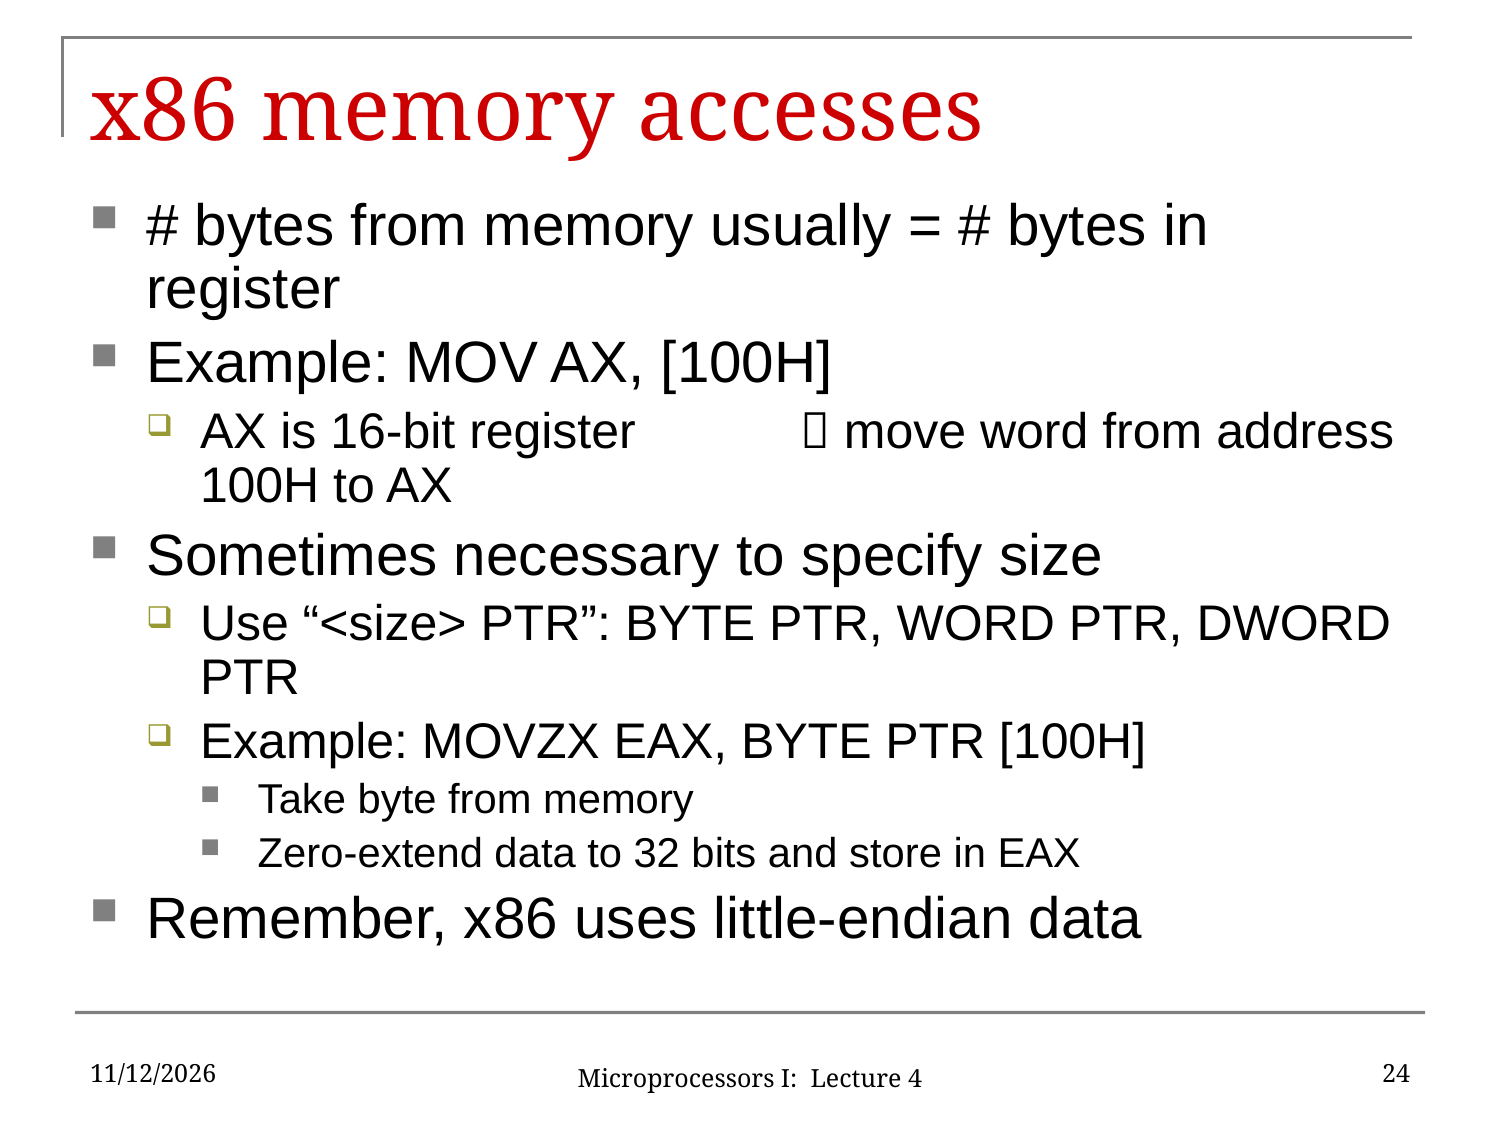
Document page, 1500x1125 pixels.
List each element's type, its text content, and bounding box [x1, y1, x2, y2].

list # bytes from memory usually = # bytes in register Example: MOV AX, [100H] AX is 16-bit register  move word from address 100H to AX Sometimes necessary to specify size Use “<size> PTR”: BYTE PTR, WORD PTR, DWORD PTR Example: MOVZX EAX, BYTE PTR [100H] Take byte from memory Zero-extend data to 32 bits and store in EAX Remember, x86 uses little-endian data [75, 187, 1425, 1006]
footer Microprocessors I: Lecture 4 [512, 1024, 988, 1101]
slide_number 24 [1074, 1023, 1426, 1100]
title x86 memory accesses [75, 45, 1425, 163]
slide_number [74, 1023, 426, 1100]
